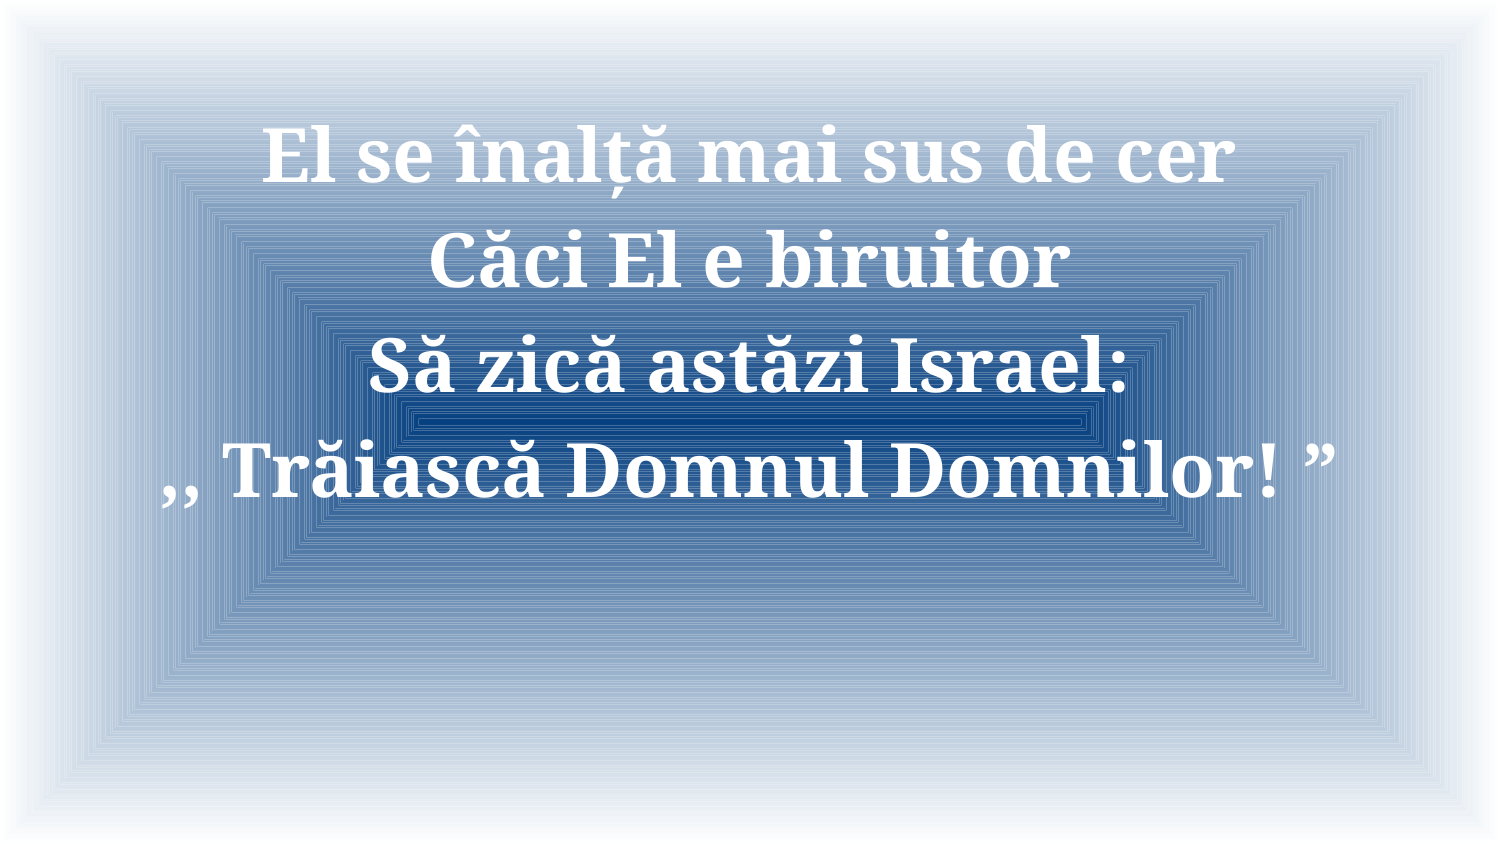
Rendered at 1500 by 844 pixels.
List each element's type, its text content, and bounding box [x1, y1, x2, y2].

list El se înalță mai sus de cer Căci El e biruitor Să zică astăzi Israel: ,, Trăiască Domnul Domnilor! ” [75, 100, 1425, 607]
